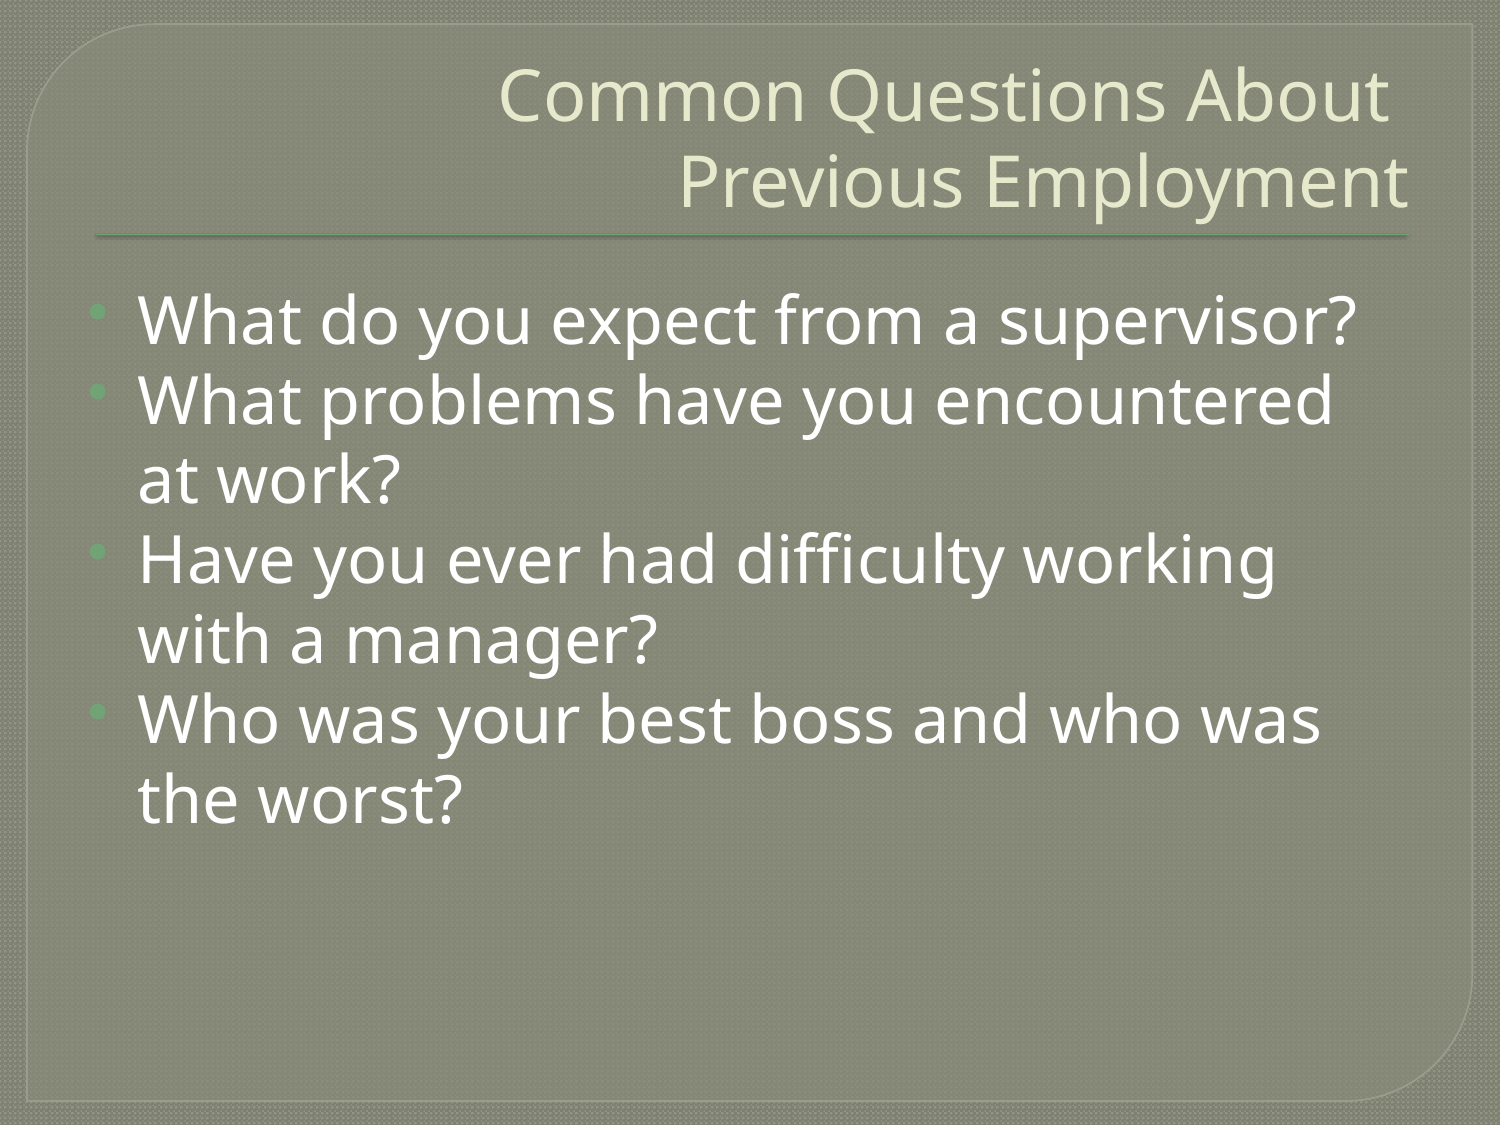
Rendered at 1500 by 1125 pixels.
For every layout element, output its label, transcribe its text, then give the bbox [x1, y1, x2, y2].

title Common Questions About Previous Employment [75, 41, 1425, 230]
list What do you expect from a supervisor? What problems have you encountered at work? Have you ever had difficulty working with a manager? Who was your best boss and who was the worst? [75, 270, 1425, 1013]
